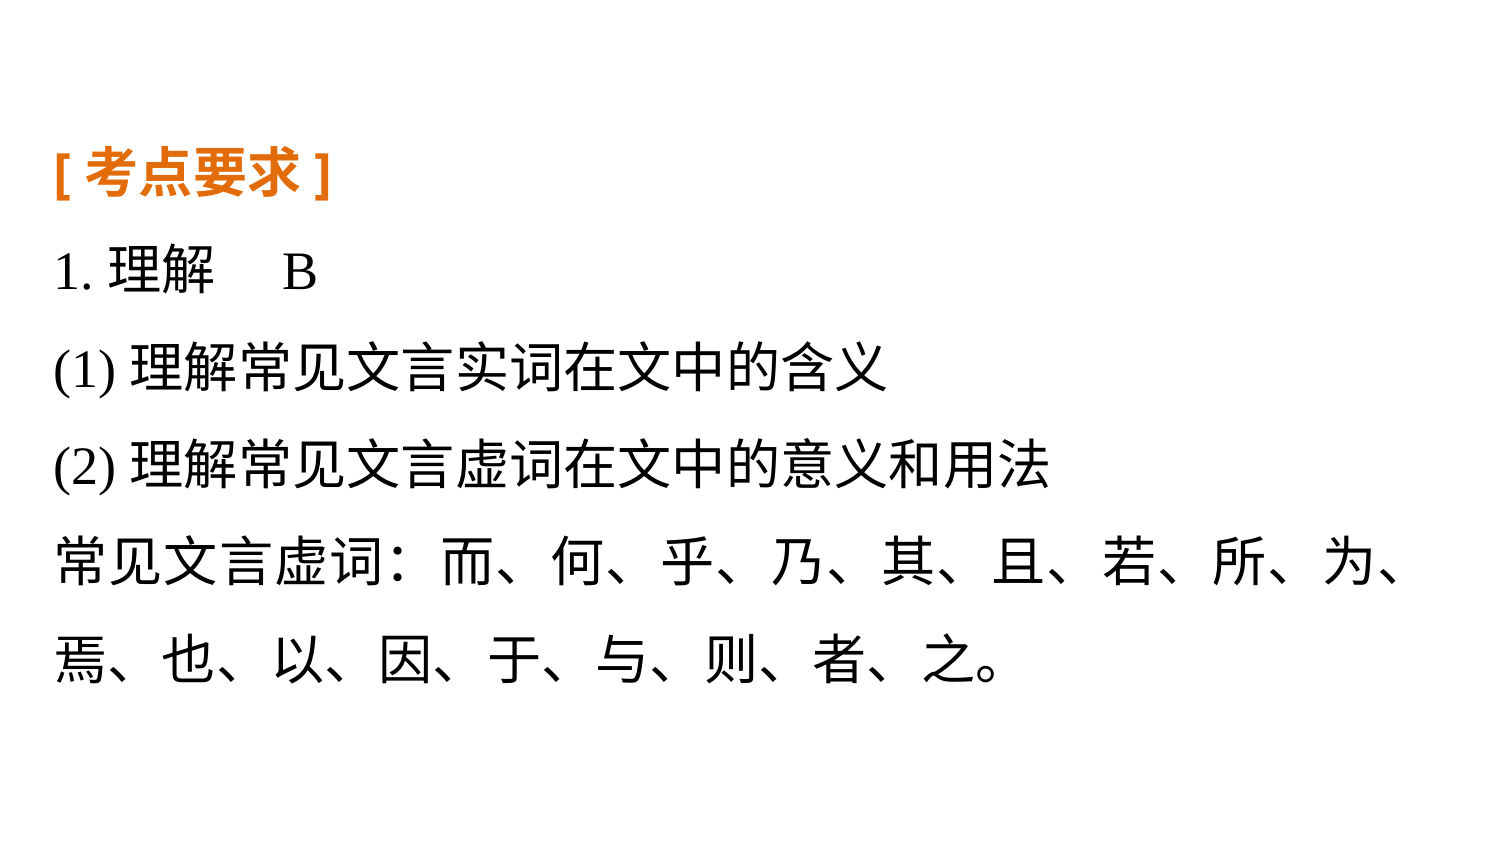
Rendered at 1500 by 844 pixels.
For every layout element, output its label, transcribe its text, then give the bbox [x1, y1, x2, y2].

text_box [考点要求] 1.理解 B (1)理解常见文言实词在文中的含义 (2)理解常见文言虚词在文中的意义和用法 常见文言虚词：而、何、乎、乃、其、且、若、所、为、焉、也、以、因、于、与、则、者、之。 [38, 91, 1449, 698]
